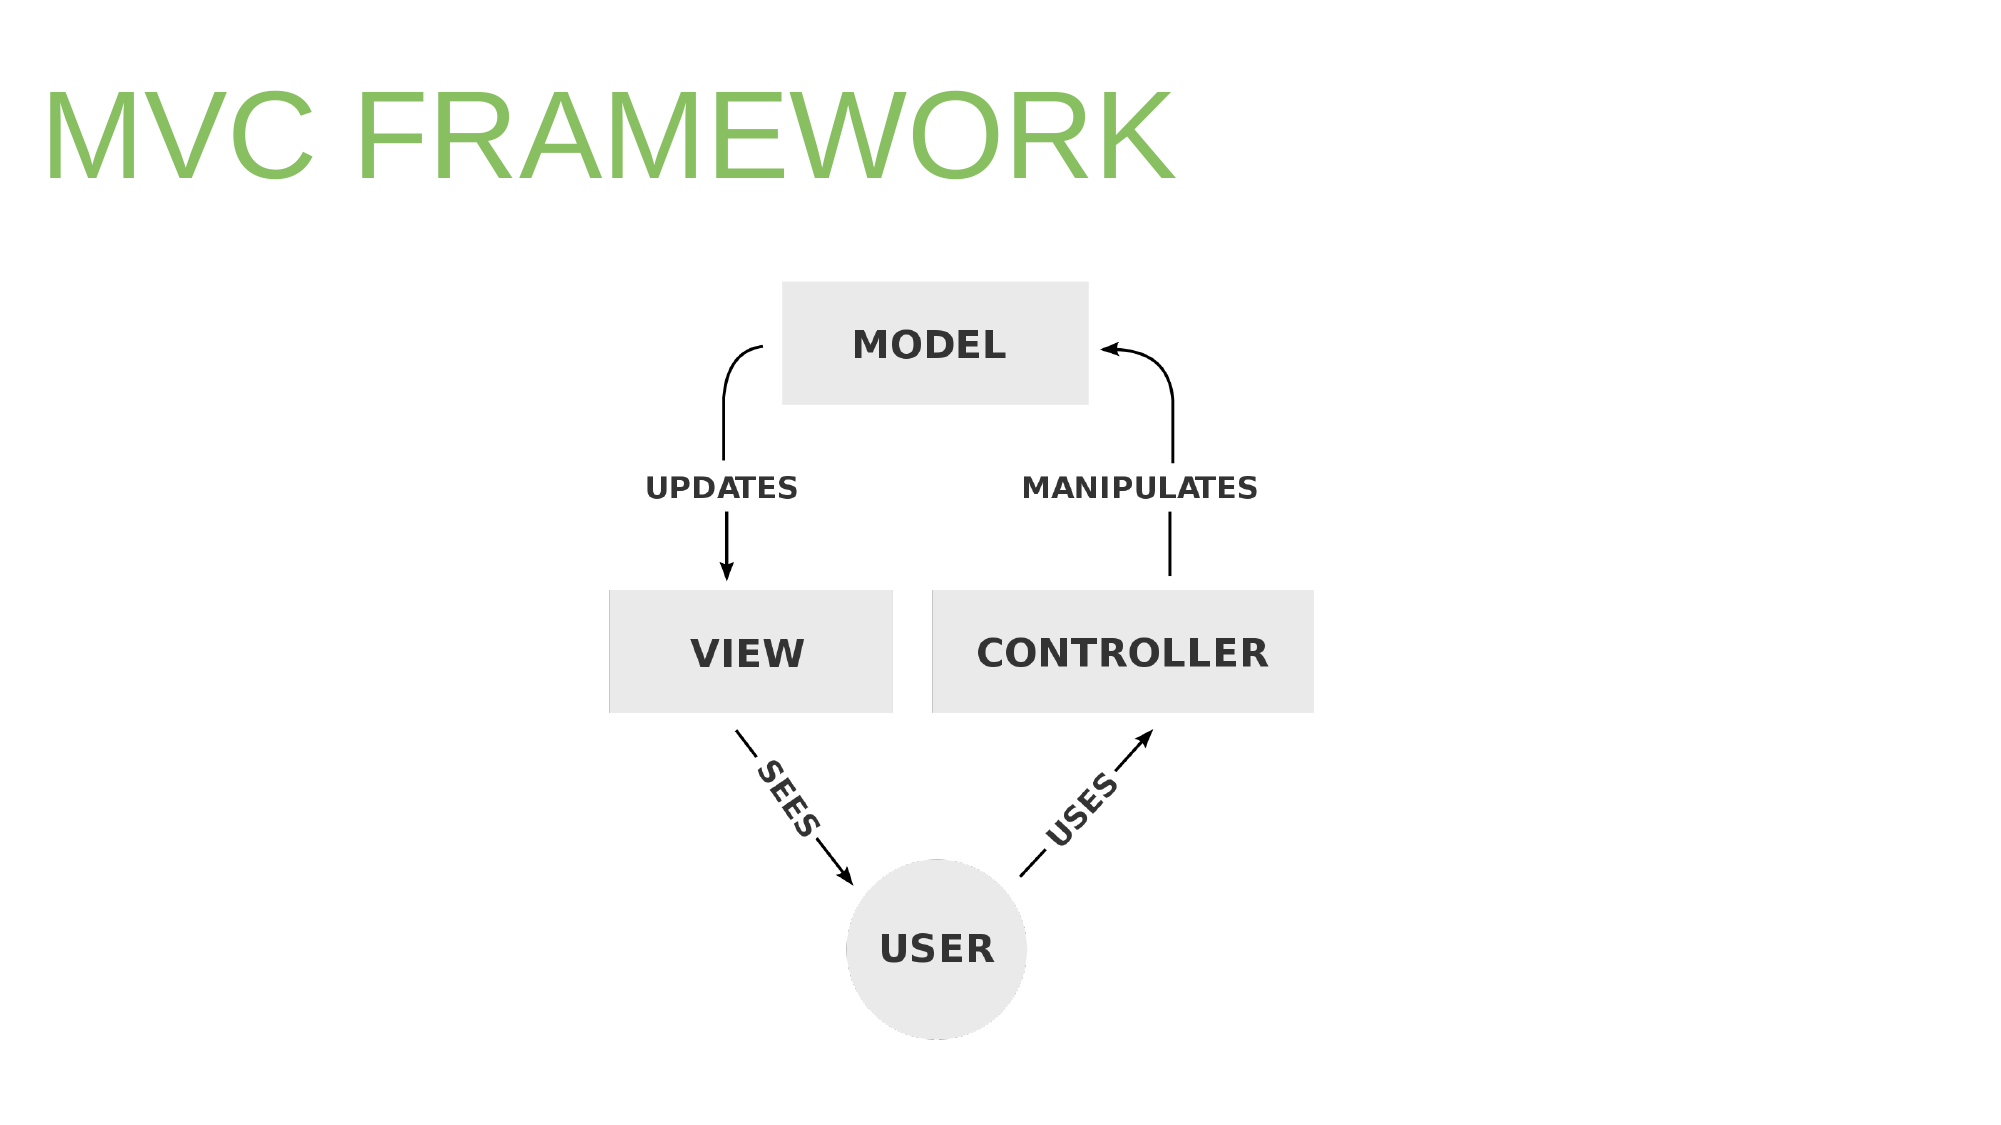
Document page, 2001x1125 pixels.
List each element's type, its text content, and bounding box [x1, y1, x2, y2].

text_box MVC FRAMEWORK [25, 29, 1466, 247]
picture [586, 248, 1337, 1073]
